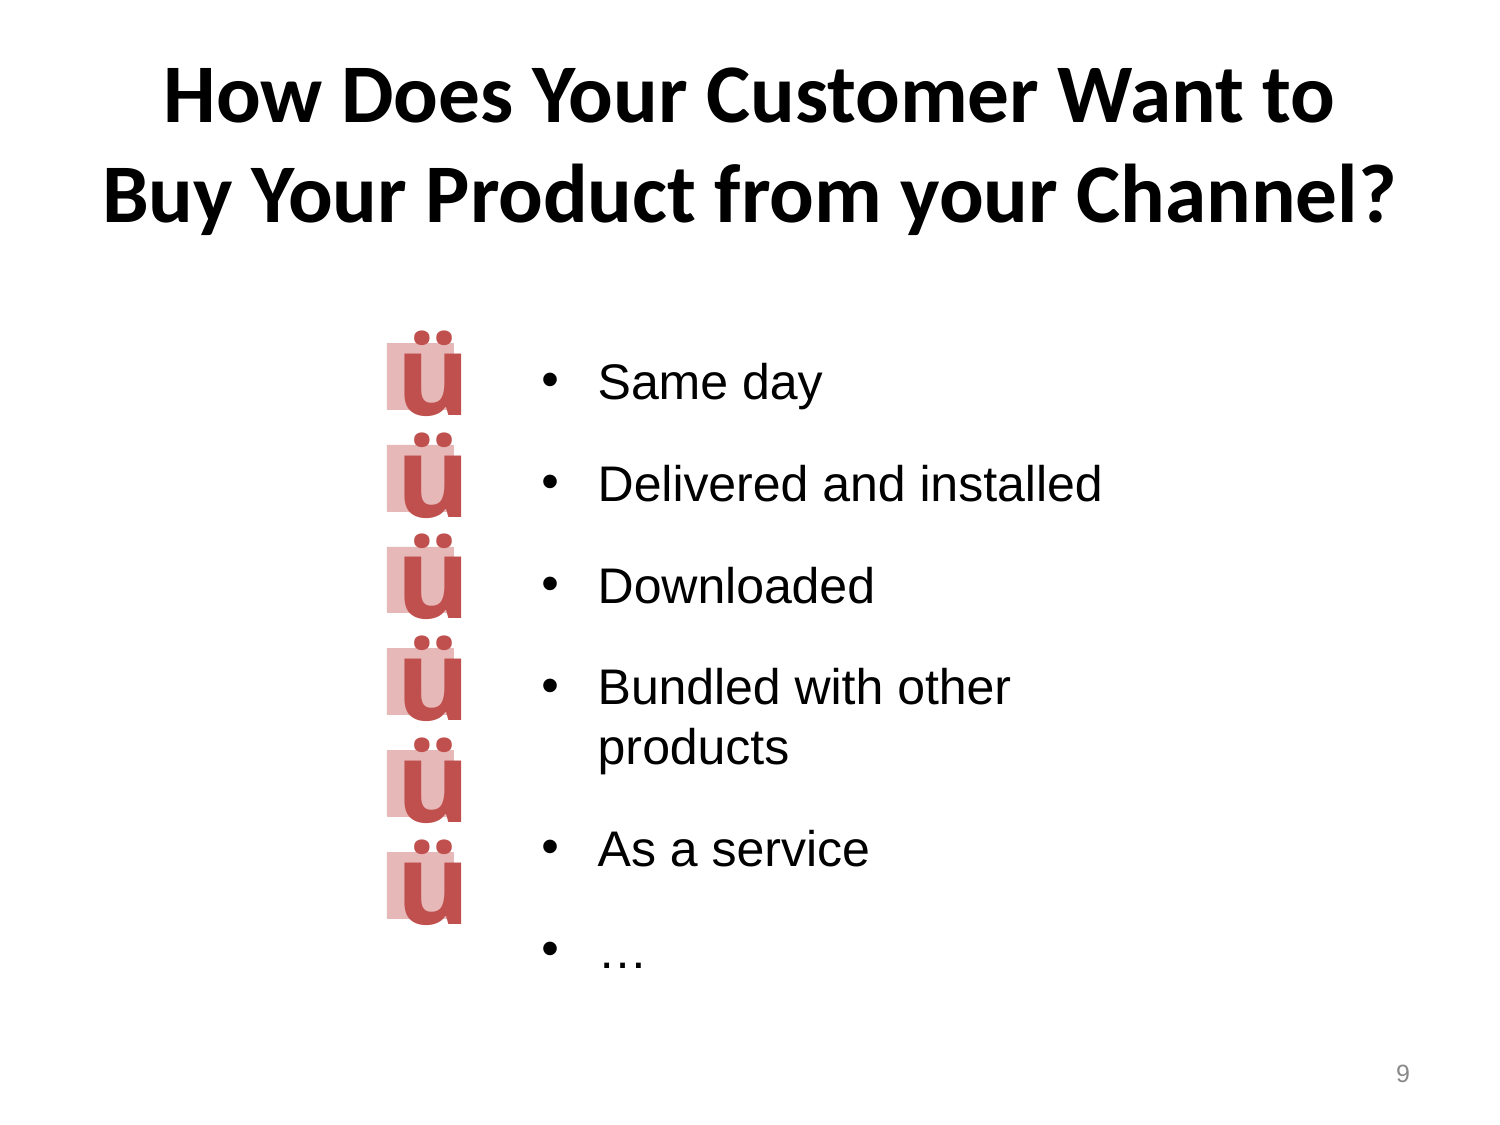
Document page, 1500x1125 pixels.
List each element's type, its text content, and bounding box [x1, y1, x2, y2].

title How Does Your Customer Want to Buy Your Product from your Channel? [74, 44, 1426, 233]
list Same day Delivered and installed Downloaded Bundled with other products As a service … [526, 341, 1159, 911]
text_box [386, 709, 479, 811]
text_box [386, 608, 479, 709]
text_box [386, 302, 479, 404]
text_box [386, 506, 479, 608]
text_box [386, 811, 479, 949]
slide_number 8 [1074, 1042, 1425, 1103]
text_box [386, 404, 479, 506]
